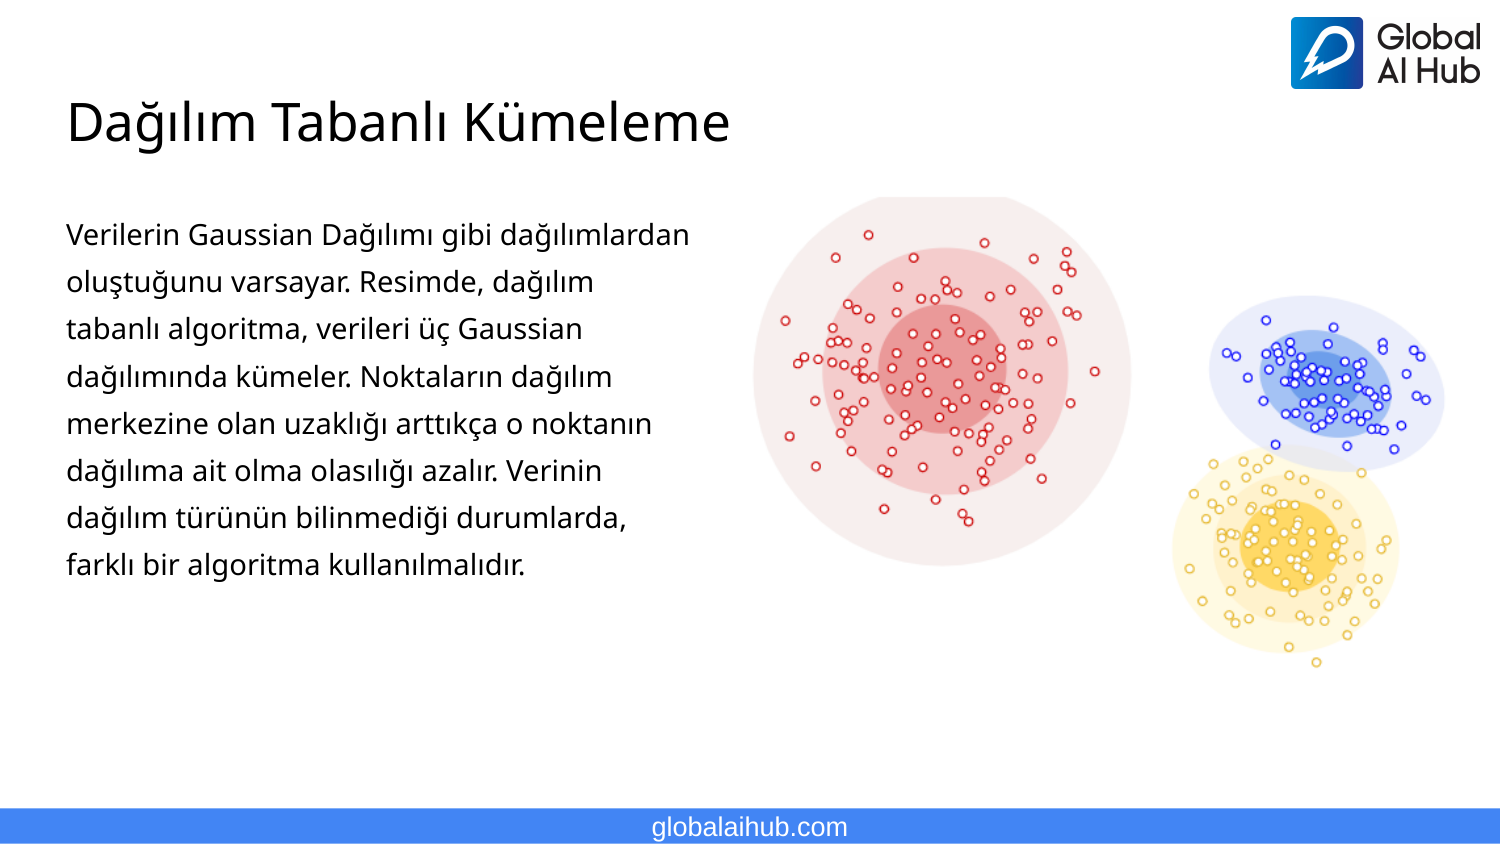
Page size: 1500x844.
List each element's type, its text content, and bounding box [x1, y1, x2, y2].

picture [1295, 17, 1480, 89]
picture [733, 188, 1469, 701]
list Verilerin Gaussian Dağılımı gibi dağılımlardan oluştuğunu varsayar. Resimde, dağılım tabanlı algoritma, verileri üç Gaussian dağılımında kümeler. Noktaların dağılım merkezine olan uzaklığı arttıkça o noktanın dağılıma ait olma olasılığı azalır. Verinin dağılım türünün bilinmediği durumlarda, farklı bir algoritma kullanılmalıdır. [51, 189, 708, 750]
title Dağılım Tabanlı Kümeleme [51, 72, 1449, 167]
